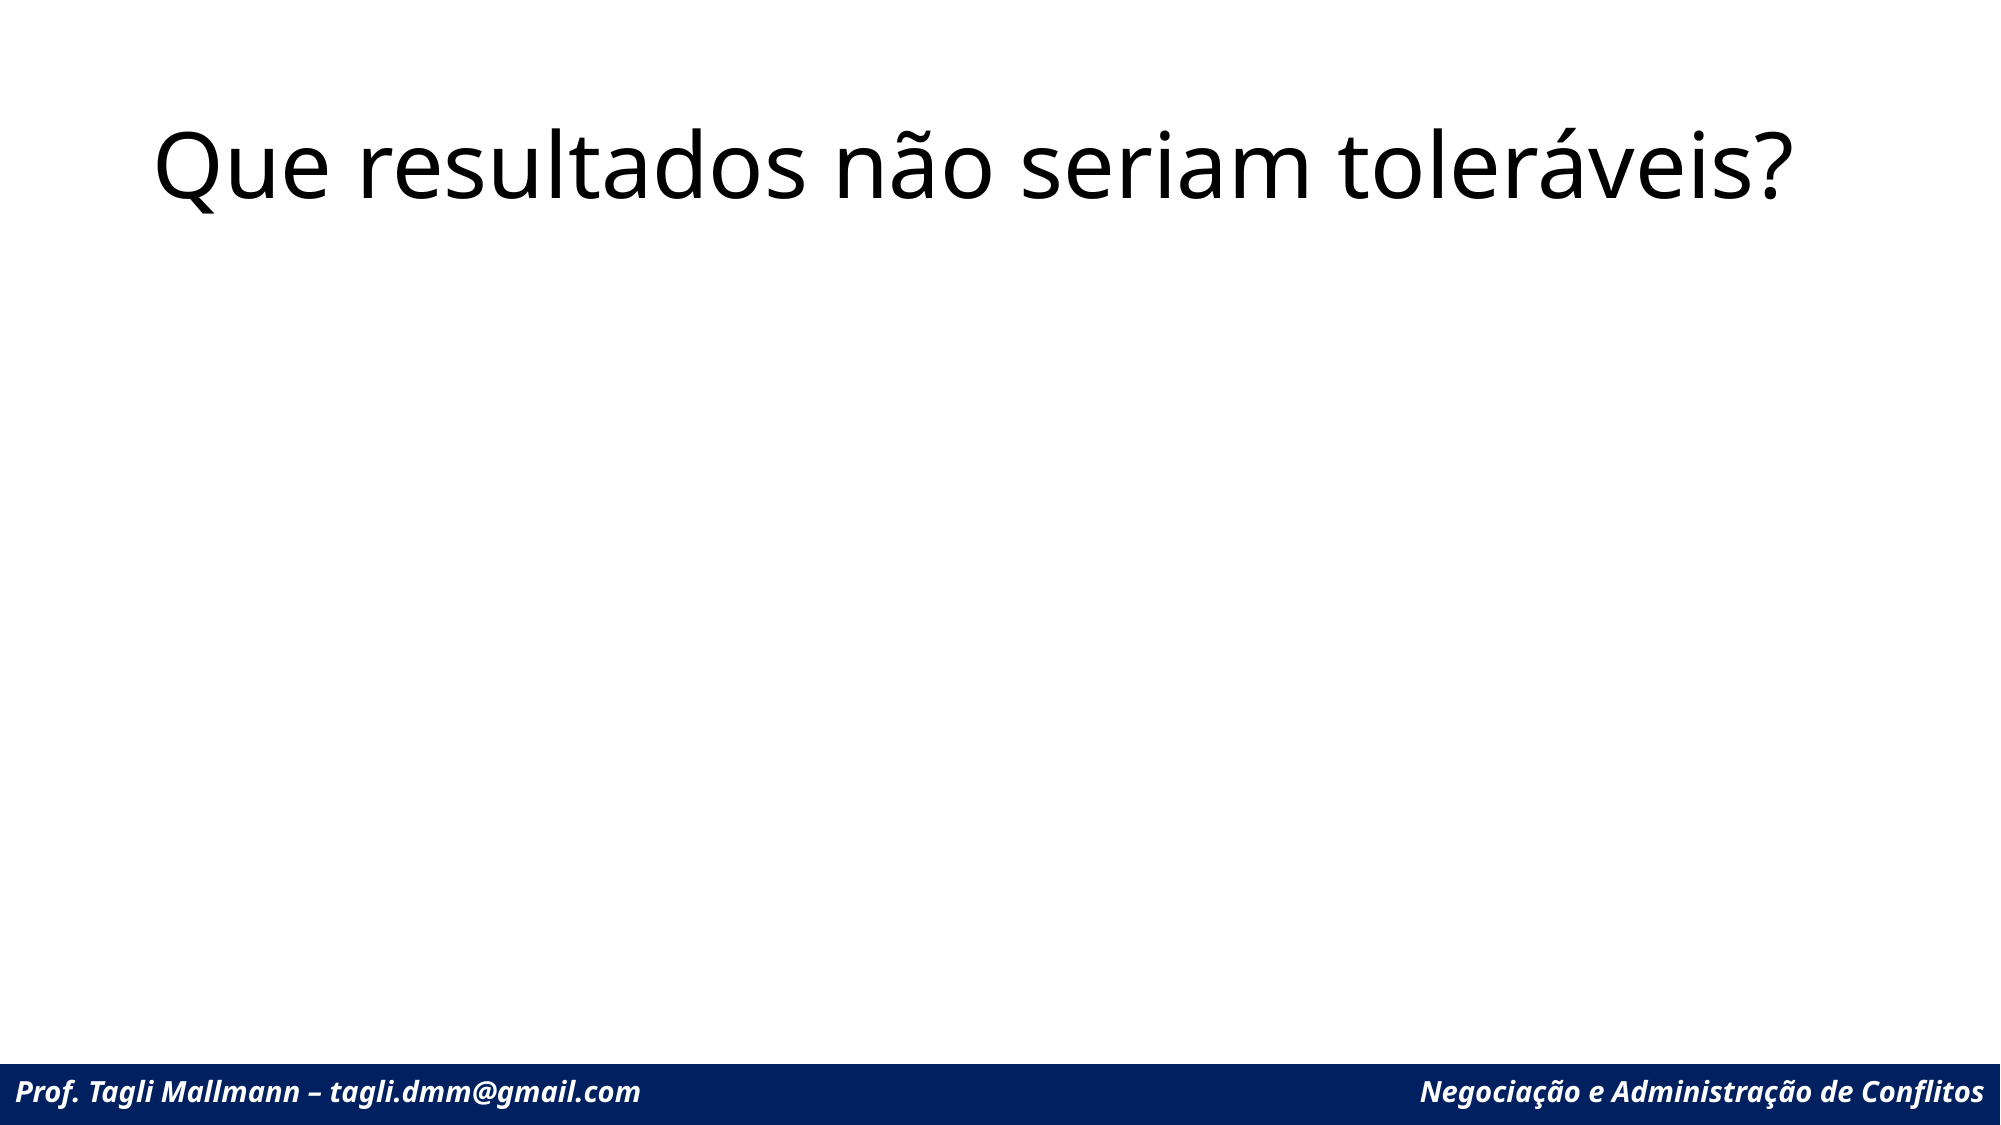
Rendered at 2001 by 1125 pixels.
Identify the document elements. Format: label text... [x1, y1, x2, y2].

title Que resultados não seriam toleráveis? [137, 59, 1863, 278]
